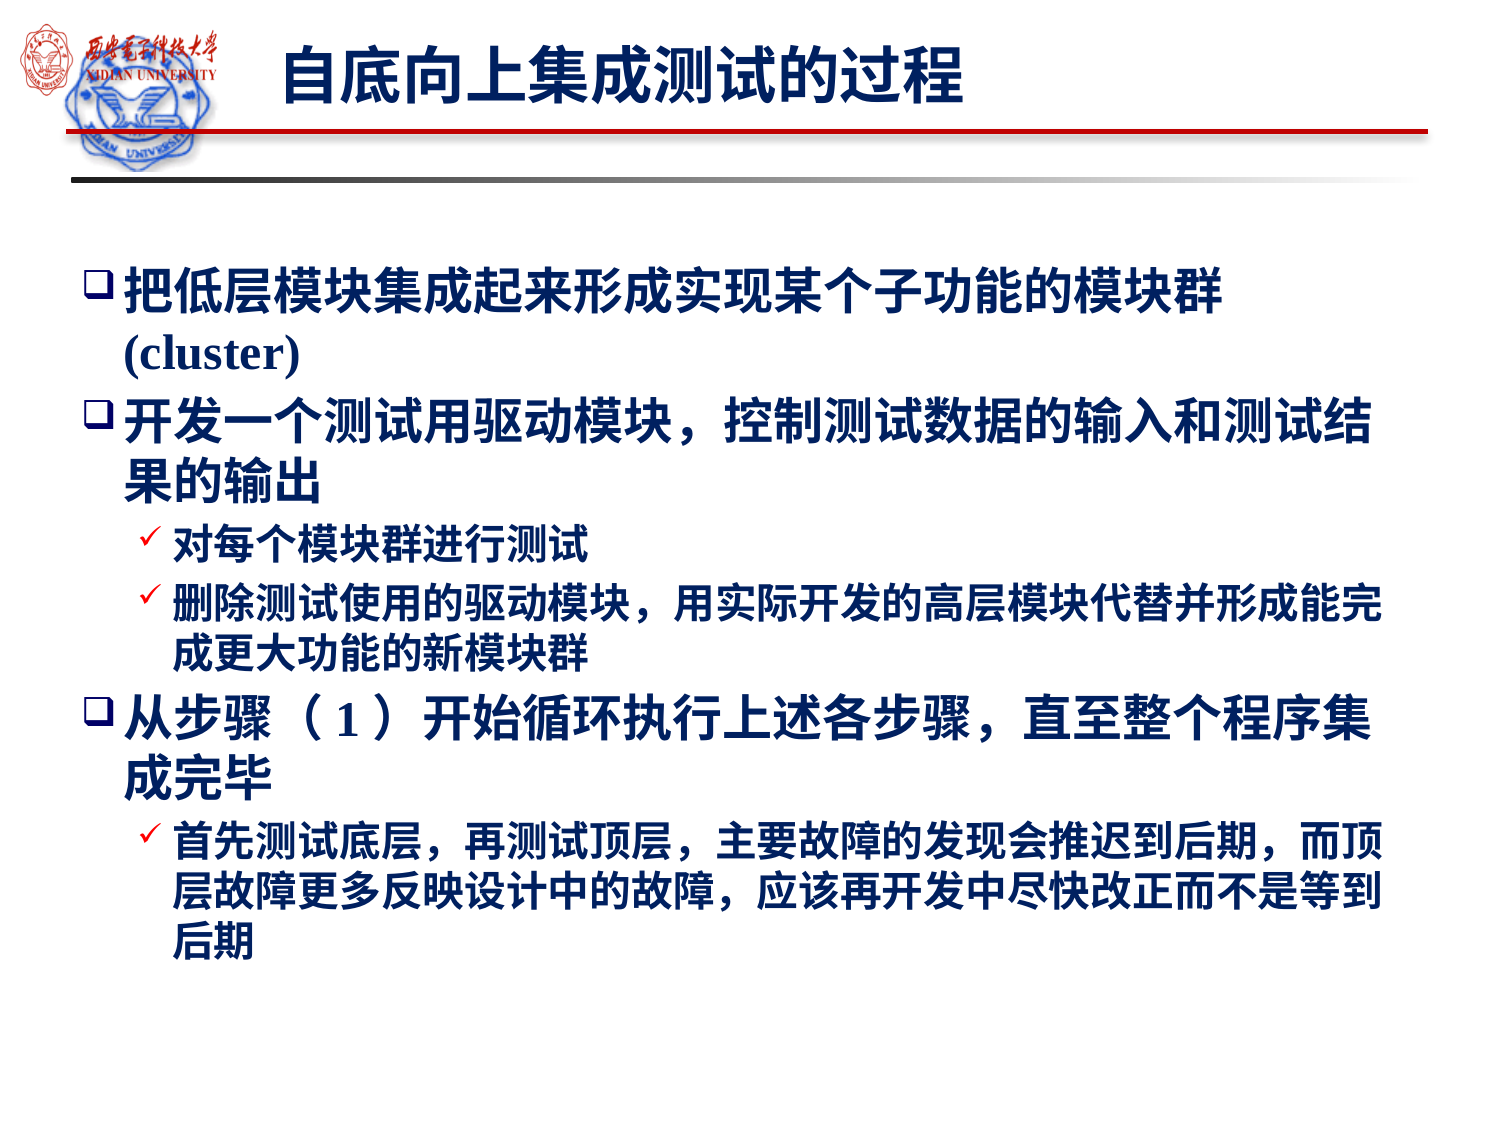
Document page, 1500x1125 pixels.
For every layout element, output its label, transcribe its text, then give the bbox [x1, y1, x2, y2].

title 自底向上集成测试的过程 [262, 27, 1411, 119]
list 把低层模块集成起来形成实现某个子功能的模块群(cluster) 开发一个测试用驱动模块，控制测试数据的输入和测试结果的输出 对每个模块群进行测试 删除测试使用的驱动模块，用实际开发的高层模块代替并形成能完成更大功能的新模块群 从步骤（1）开始循环执行上述各步骤，直至整个程序集成完毕 首先测试底层，再测试顶层，主要故障的发现会推迟到后期，而顶层故障更多反映设计中的故障，应该再开发中尽快改正而不是等到后期 [65, 252, 1411, 1002]
picture [19, 21, 225, 172]
